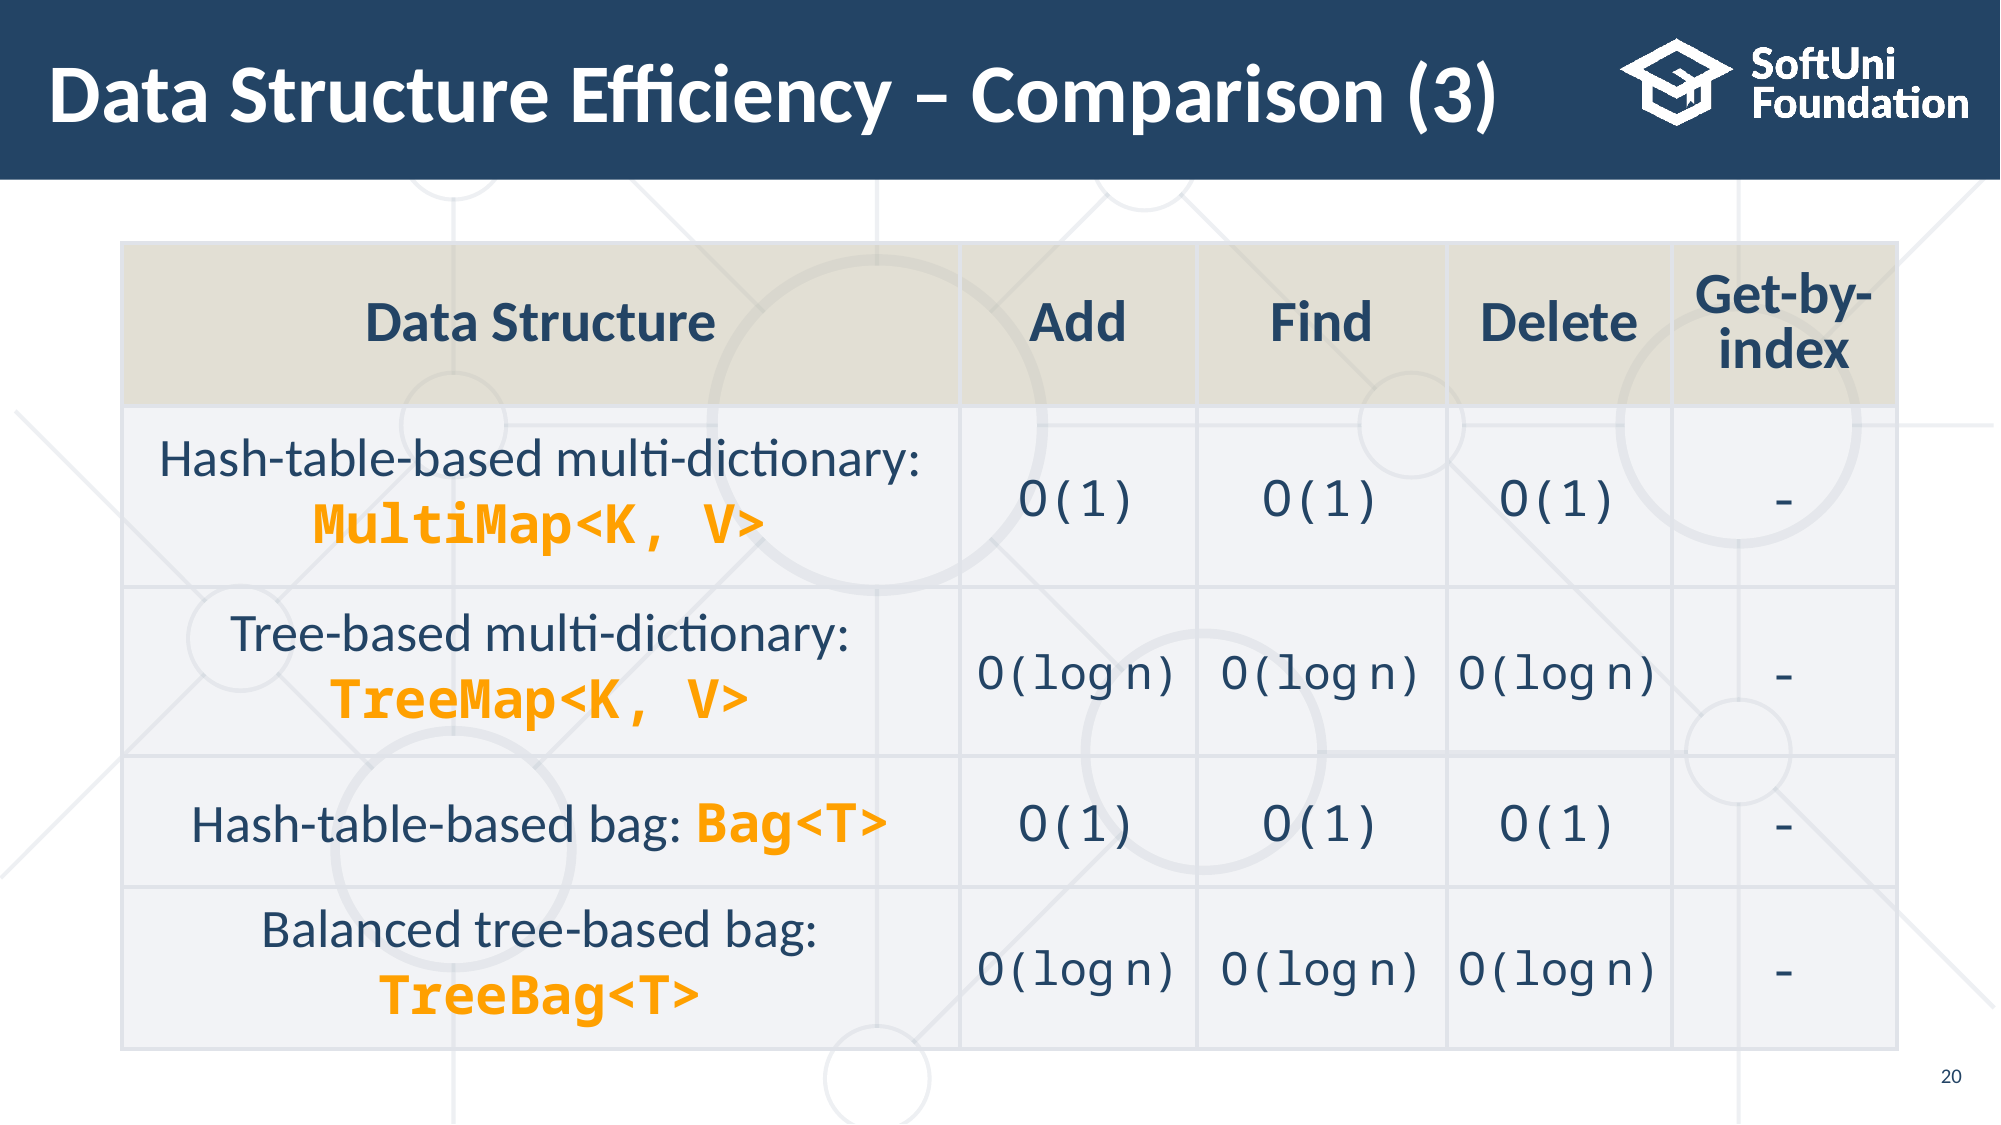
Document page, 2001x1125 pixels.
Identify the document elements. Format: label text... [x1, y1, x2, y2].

table_cell O(log n) [1449, 589, 1670, 754]
table_cell O(log n) [962, 589, 1195, 754]
title Data Structure Efficiency – Comparison (3) [31, 16, 1591, 162]
table_cell O(log n) [1449, 889, 1670, 1047]
table_cell - [1674, 589, 1895, 754]
table_header Find [1199, 245, 1445, 404]
table_cell O(1) [1449, 408, 1670, 585]
table_cell O(1) [1449, 758, 1670, 885]
table_cell Tree-based multi-dictionary: TreeMap<K, V> [124, 589, 958, 754]
slide_number 20 [1897, 1049, 1968, 1101]
table_cell O(log n) [1199, 889, 1445, 1047]
table_cell O(log n) [1199, 589, 1445, 754]
table_cell Hash-table-based multi-dictionary: MultiMap<K, V> [124, 408, 958, 585]
table_header Add [962, 245, 1195, 404]
table_cell O(log n) [962, 889, 1195, 1047]
table_cell O(1) [962, 408, 1195, 585]
table_cell - [1674, 758, 1895, 885]
table_header Get-by-index [1674, 245, 1895, 404]
table_header Delete [1449, 245, 1670, 404]
table_cell - [1674, 889, 1895, 1047]
table_cell Balanced tree-based bag: TreeBag<T> [124, 889, 958, 1047]
table_cell O(1) [1199, 758, 1445, 885]
table_cell Hash-table-based bag: Bag<T> [124, 758, 958, 885]
table_cell O(1) [962, 758, 1195, 885]
picture [1619, 38, 1968, 126]
table_cell O(1) [1199, 408, 1445, 585]
table_cell - [1674, 408, 1895, 585]
table_header Data Structure [124, 245, 958, 404]
